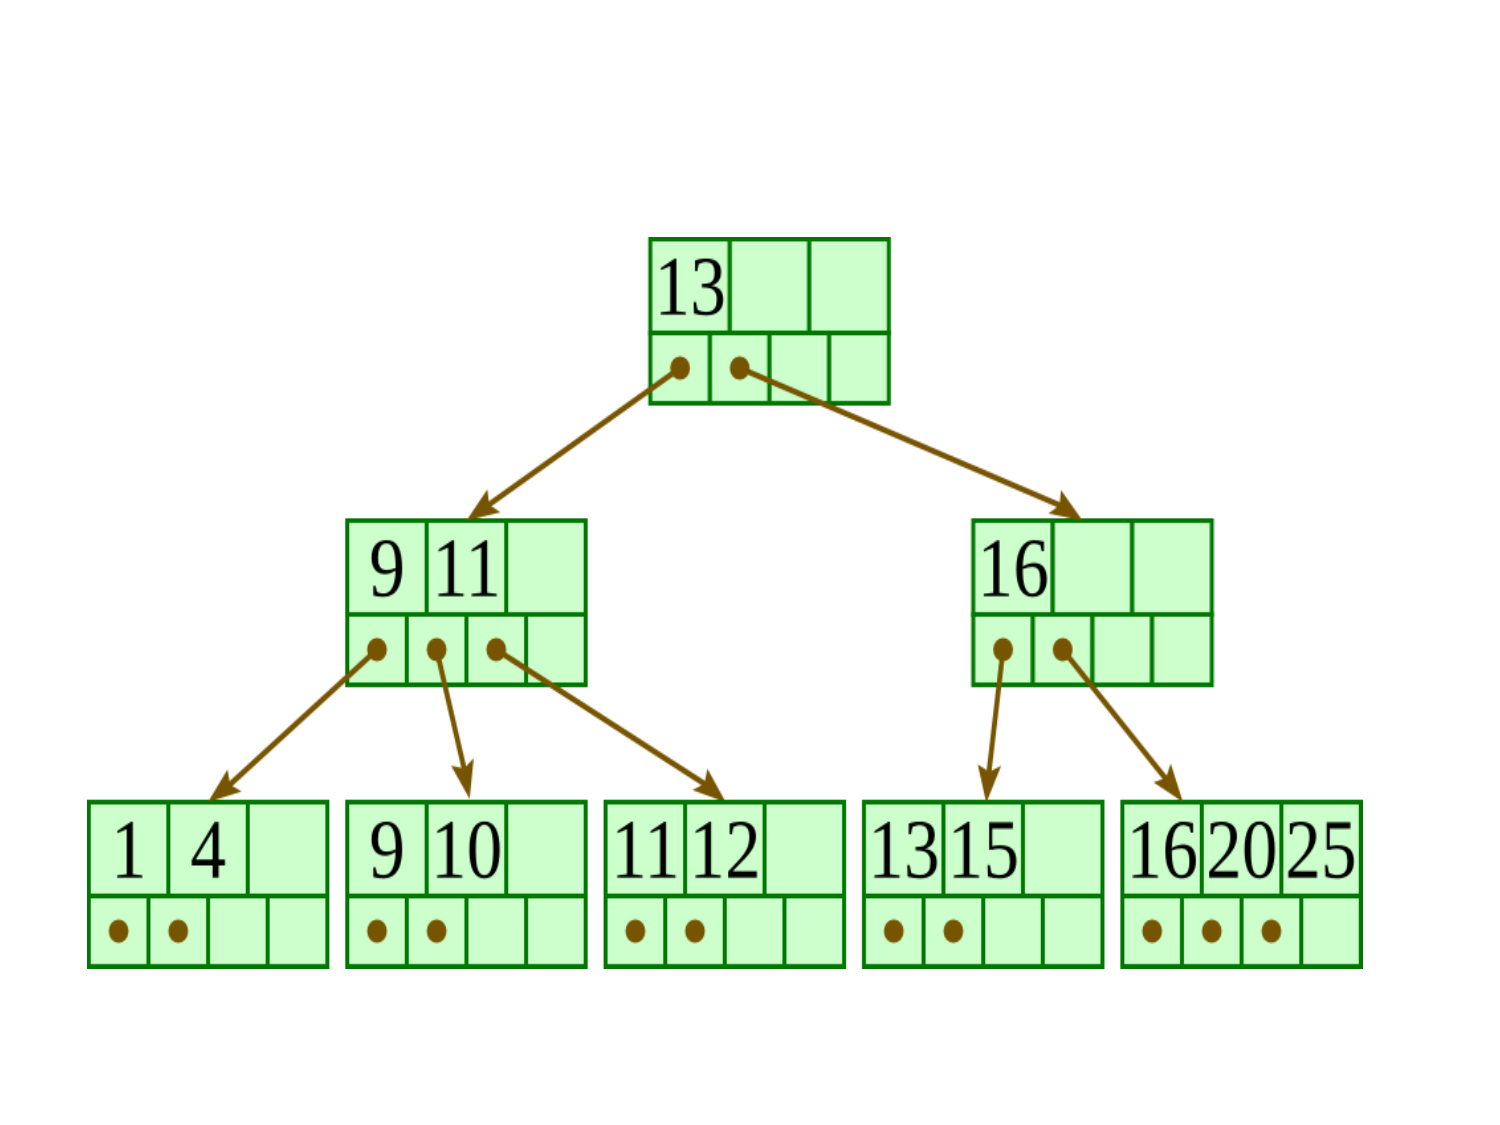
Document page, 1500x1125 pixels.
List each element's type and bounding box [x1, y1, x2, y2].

picture [87, 237, 1363, 970]
